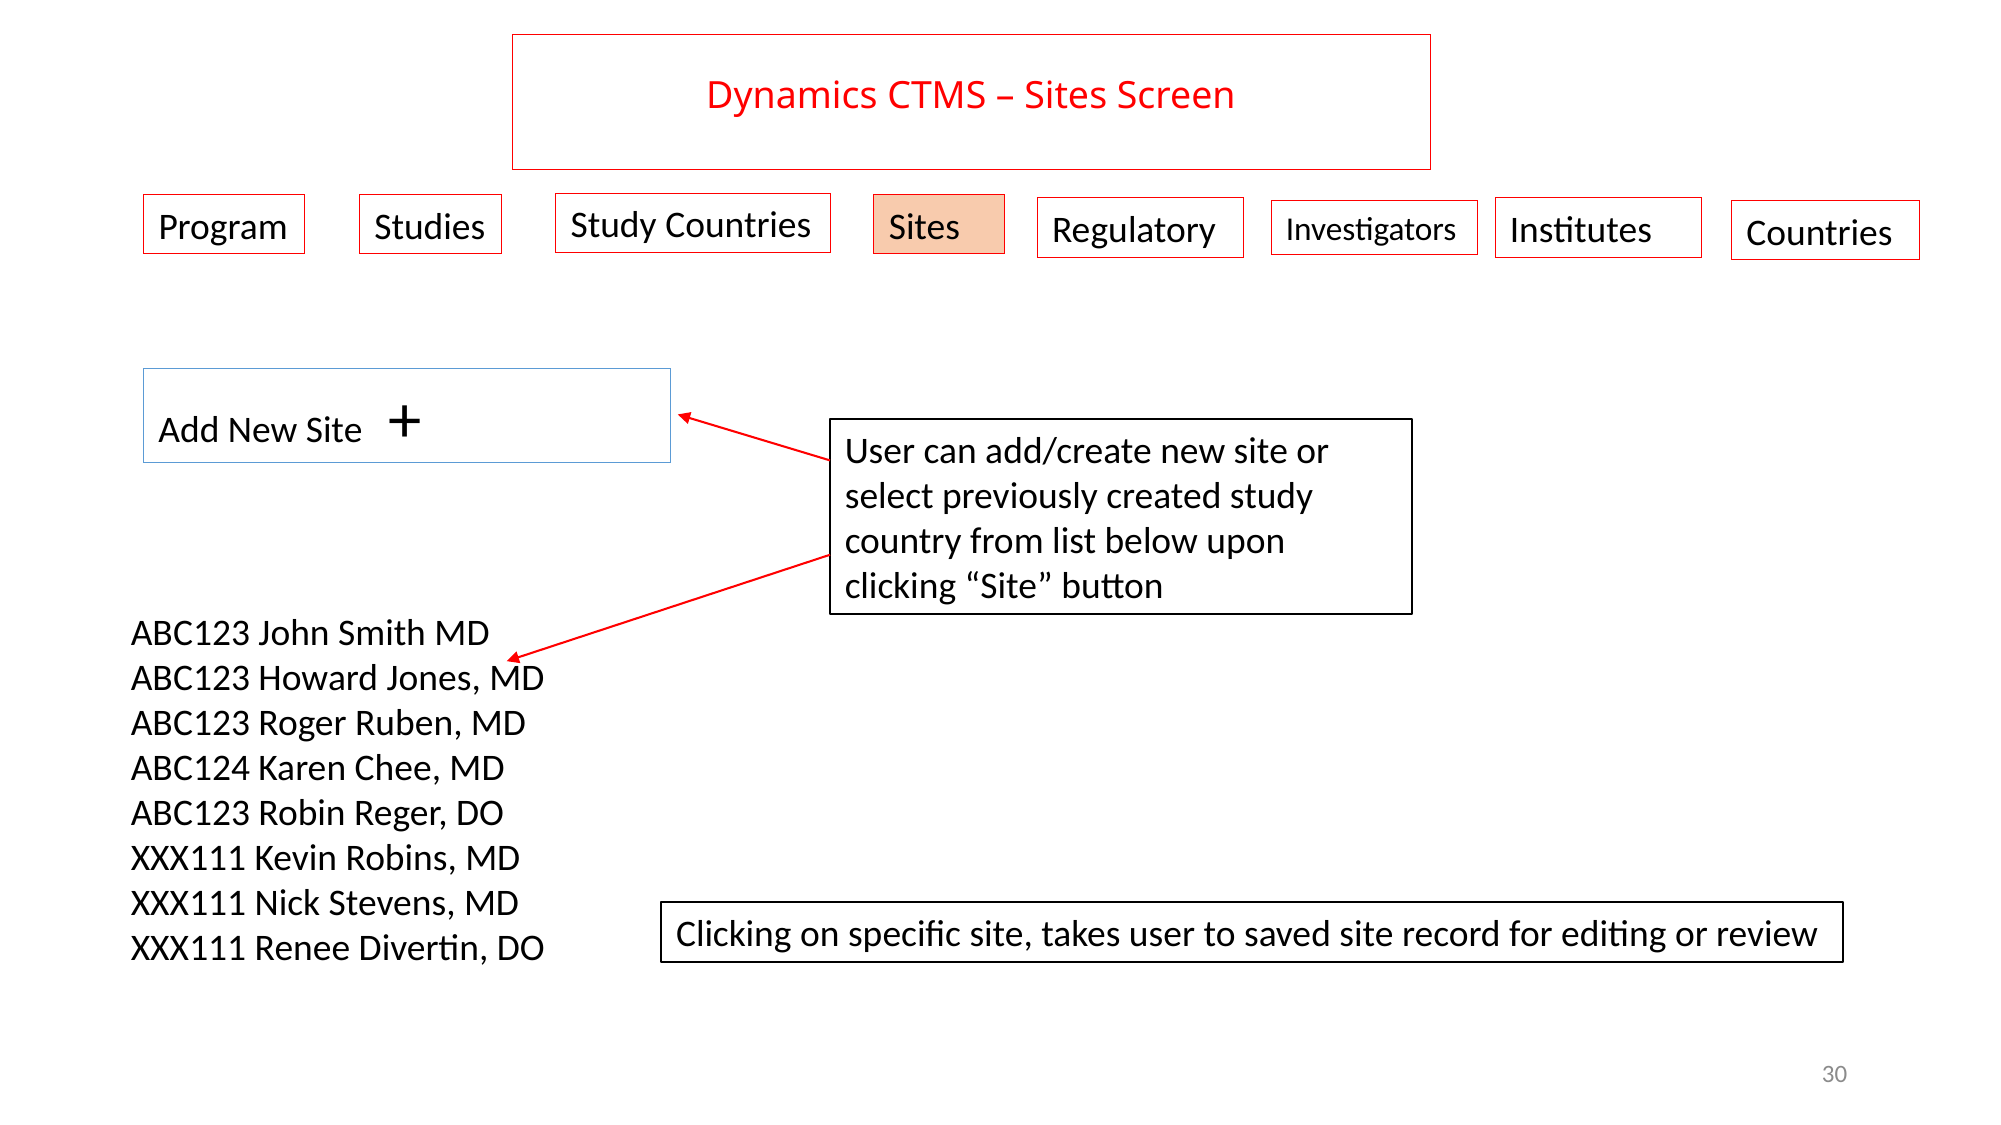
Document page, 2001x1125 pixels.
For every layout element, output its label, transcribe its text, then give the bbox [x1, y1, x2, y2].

text_box Clicking on specific site, takes user to saved site record for editing or review [661, 901, 1843, 962]
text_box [506, 554, 830, 662]
text_box Institutes [1495, 197, 1702, 258]
text_box Sites [873, 194, 1005, 254]
text_box Program [143, 194, 305, 254]
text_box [677, 414, 830, 461]
text_box ABC123 John Smith MD ABC123 Howard Jones, MD ABC123 Roger Ruben, MD ABC124 Karen Chee, MD ABC123 Robin Reger, DO XXX111 Kevin Robins, MD XXX111 Nick Stevens, MD XXX111 Renee Divertin, DO [116, 600, 604, 975]
text_box Countries [1731, 200, 1920, 260]
text_box Add New Site + [143, 368, 671, 463]
text_box Regulatory [1037, 197, 1244, 258]
text_box Investigators [1271, 200, 1478, 255]
text_box User can add/create new site or select previously created study country from list below upon clicking “Site” button [830, 419, 1413, 614]
slide_number 30 [1412, 1042, 1863, 1103]
title Dynamics CTMS – Sites Screen [512, 34, 1431, 170]
text_box Studies [359, 194, 502, 254]
text_box Study Countries [555, 193, 831, 253]
